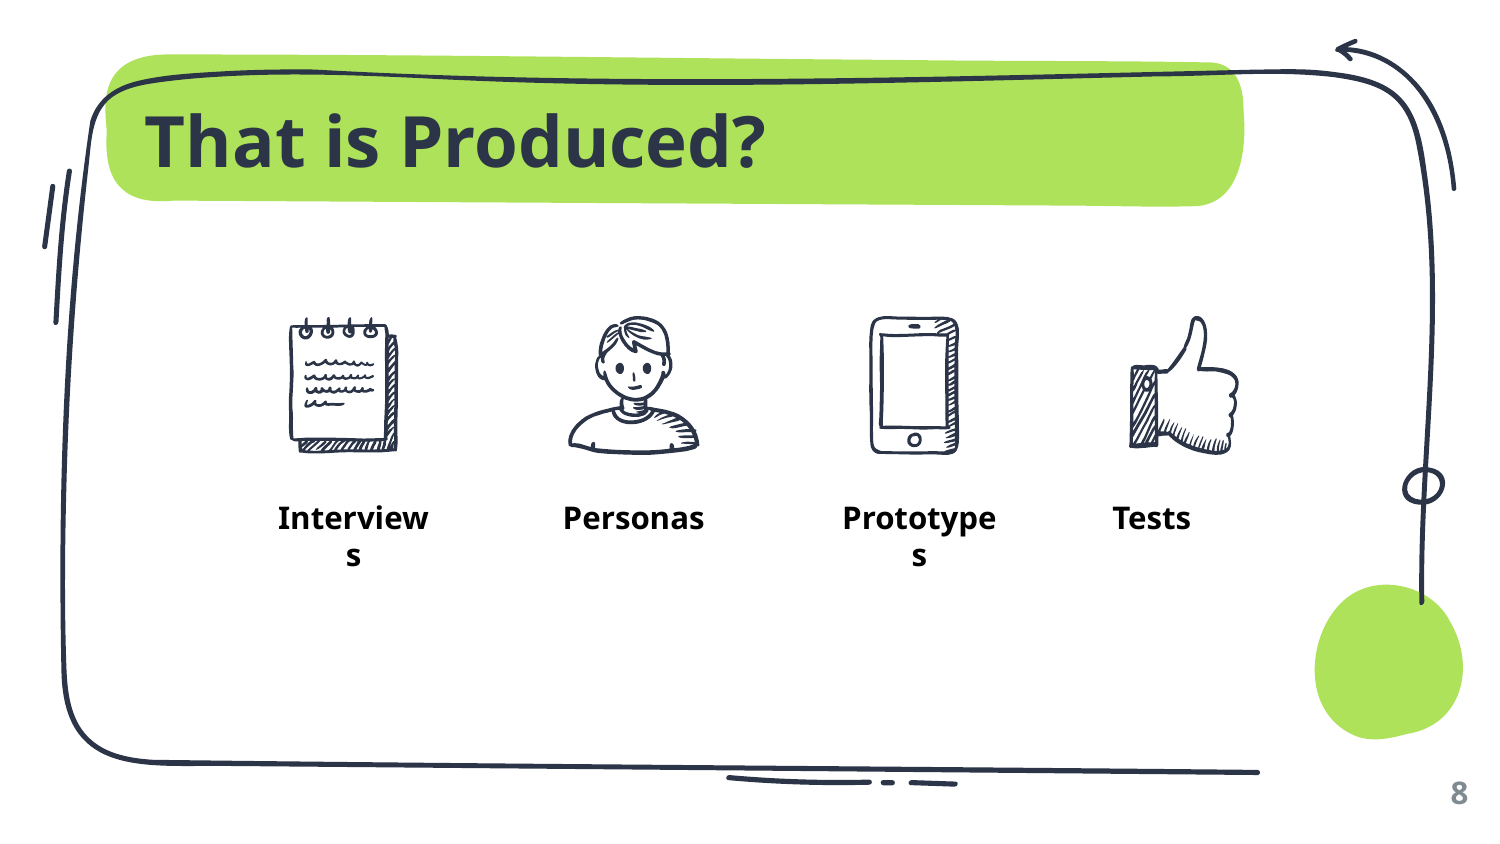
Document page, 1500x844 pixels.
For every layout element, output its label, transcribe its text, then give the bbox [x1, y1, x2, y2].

text_box Prototypes [821, 483, 1018, 588]
slide_number ‹#› [1378, 769, 1469, 820]
text_box Interviews [261, 483, 446, 588]
text_box Personas [541, 483, 727, 551]
title That is Produced? [144, 112, 1200, 178]
text_box [568, 316, 700, 455]
text_box Tests [1086, 483, 1218, 551]
text_box [869, 316, 960, 455]
text_box [288, 317, 399, 454]
text_box [1129, 316, 1239, 455]
